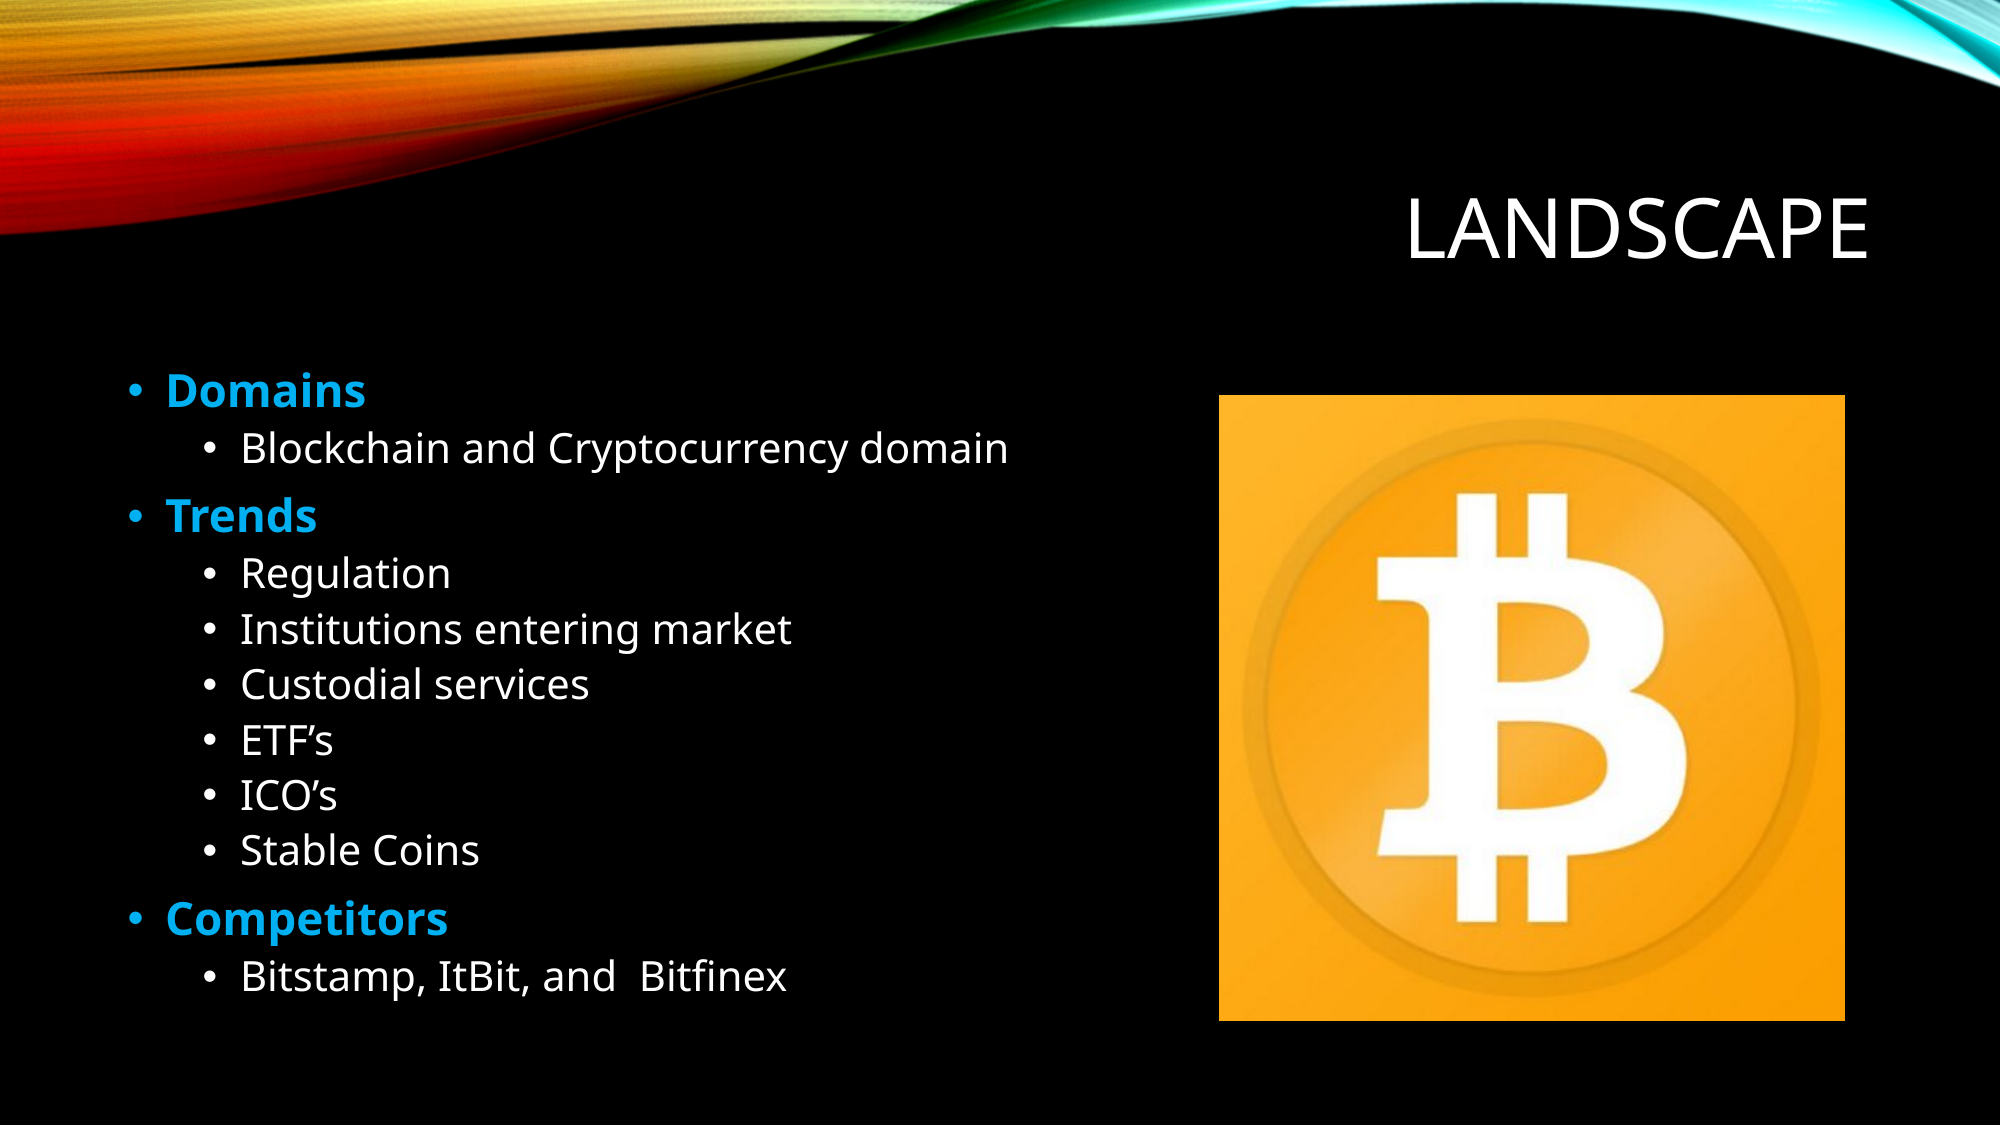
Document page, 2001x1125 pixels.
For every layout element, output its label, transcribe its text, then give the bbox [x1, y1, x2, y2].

picture [0, 0, 2000, 237]
picture [1219, 394, 1846, 1021]
title Landscape [474, 125, 1888, 338]
list Domains Blockchain and Cryptocurrency domain Trends Regulation Institutions entering market Custodial services ETF’s ICO’s Stable Coins Competitors Bitstamp, ItBit, and Bitfinex [112, 360, 1888, 1021]
